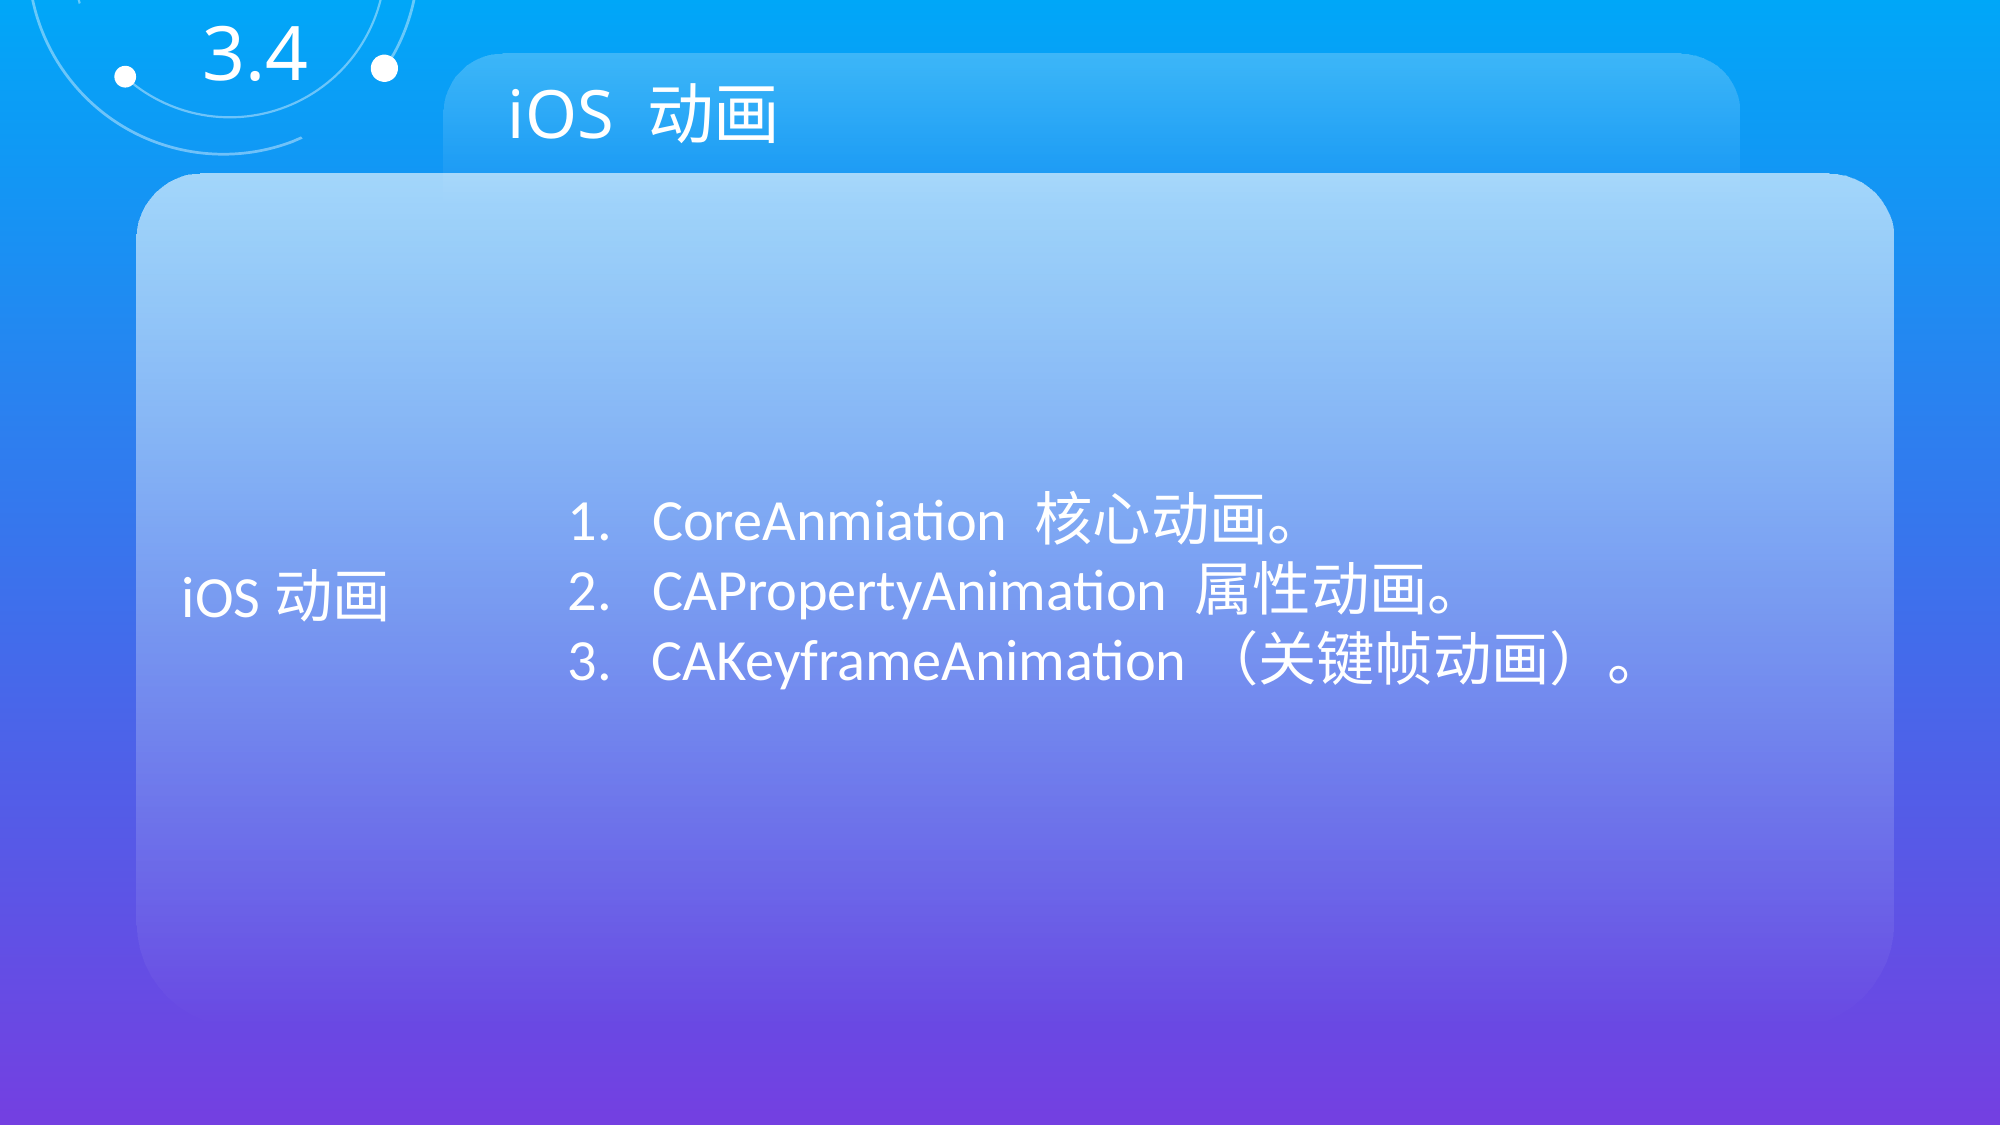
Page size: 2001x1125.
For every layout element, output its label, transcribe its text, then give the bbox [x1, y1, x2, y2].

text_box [25, 0, 418, 151]
text_box CoreAnmiation 核心动画。 CAPropertyAnimation 属性动画。 3. CAKeyframeAnimation（关键帧动画）。 [552, 320, 1724, 854]
text_box [442, 52, 1741, 172]
text_box iOS 动画 [493, 64, 796, 160]
text_box iOS动画 [134, 172, 1895, 1029]
